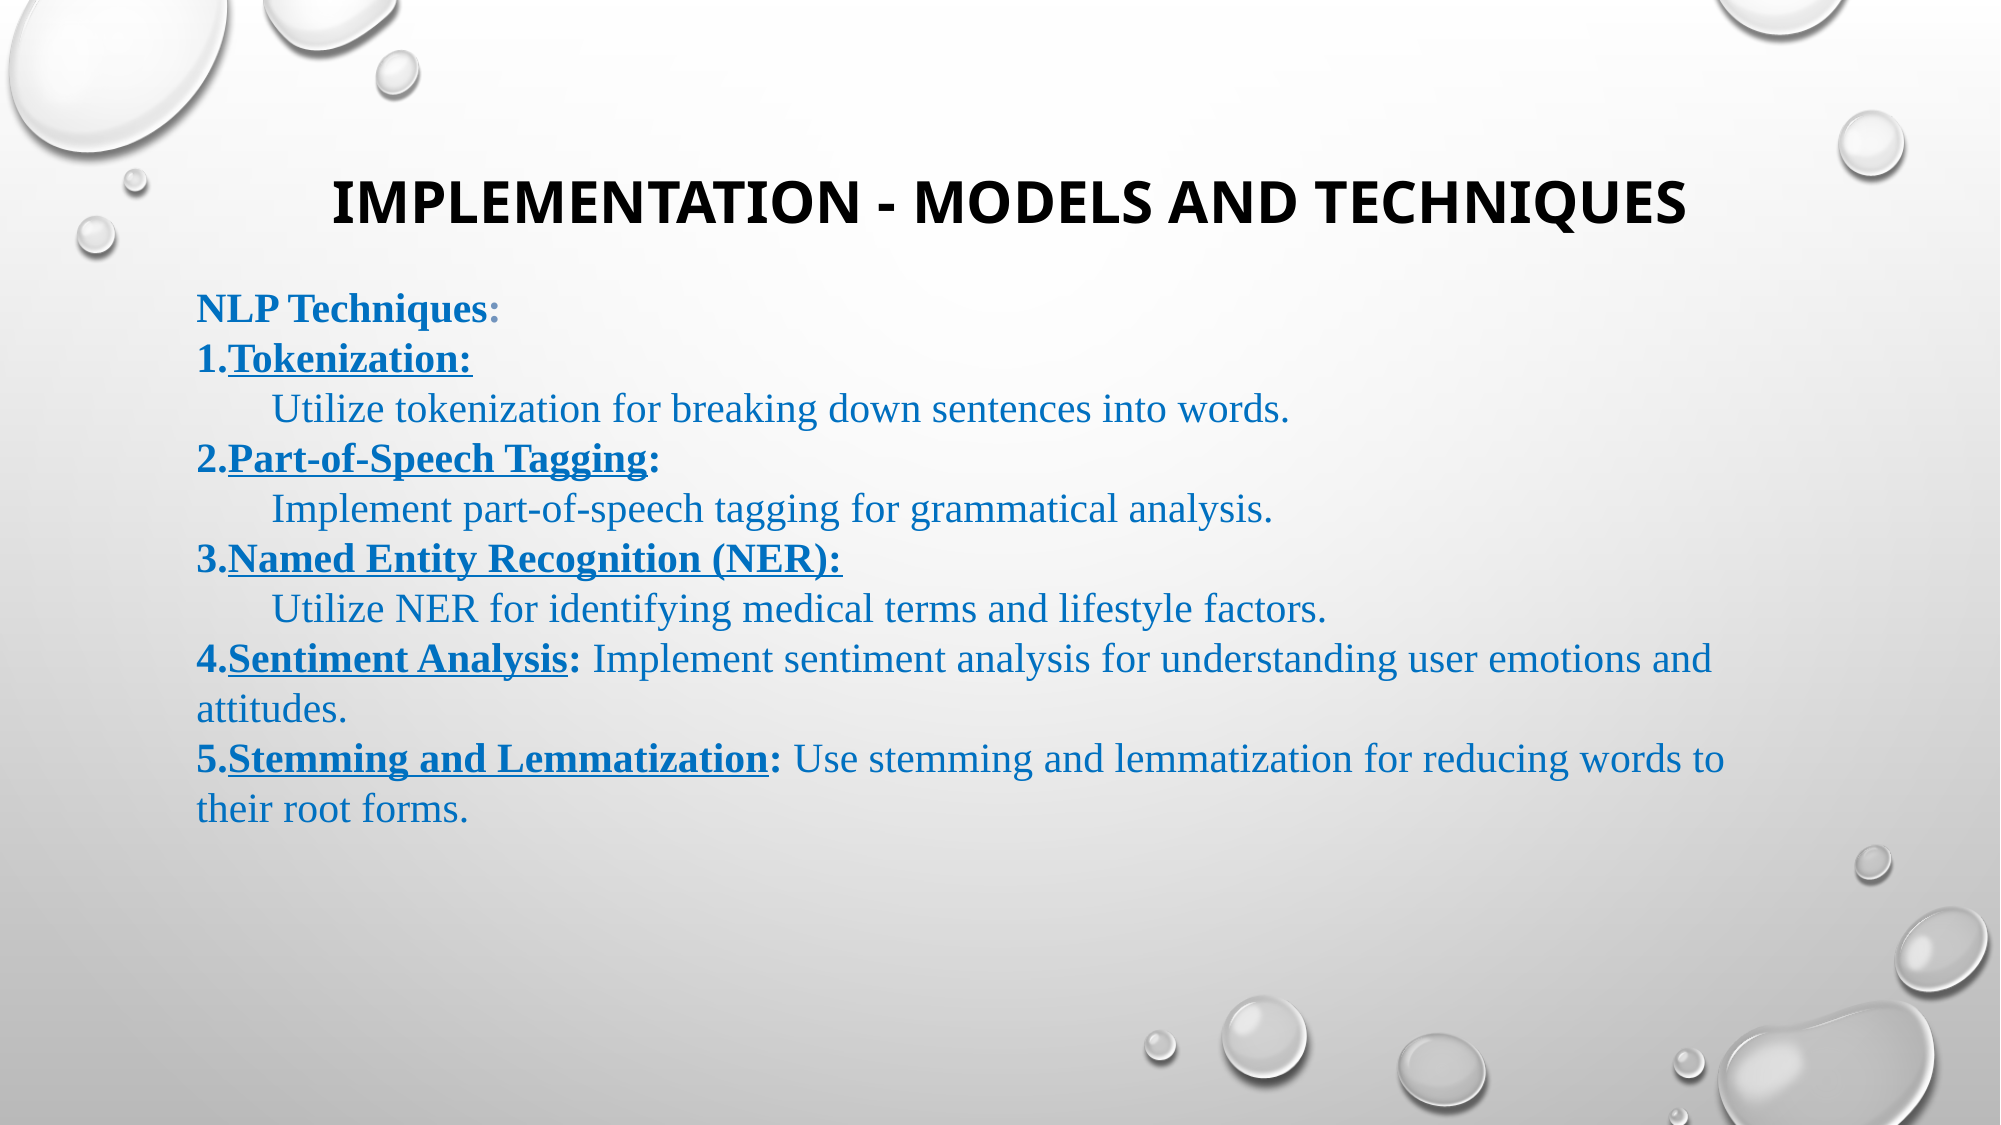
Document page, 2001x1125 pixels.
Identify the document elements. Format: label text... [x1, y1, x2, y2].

picture [0, 0, 2000, 1125]
text_box IMPLEMENTATION - MODELS AND TECHNIQUES NLP Techniques: Tokenization: Utilize tokenization for breaking down sentences into words. Part-of-Speech Tagging: Implement part-of-speech tagging for grammatical analysis. Named Entity Recognition (NER): Utilize NER for identifying medical terms and lifestyle factors. Sentiment Analysis: Implement sentiment analysis for understanding user emotions and attitudes. Stemming and Lemmatization: Use stemming and lemmatization for reducing words to their root forms. [181, 158, 1819, 939]
